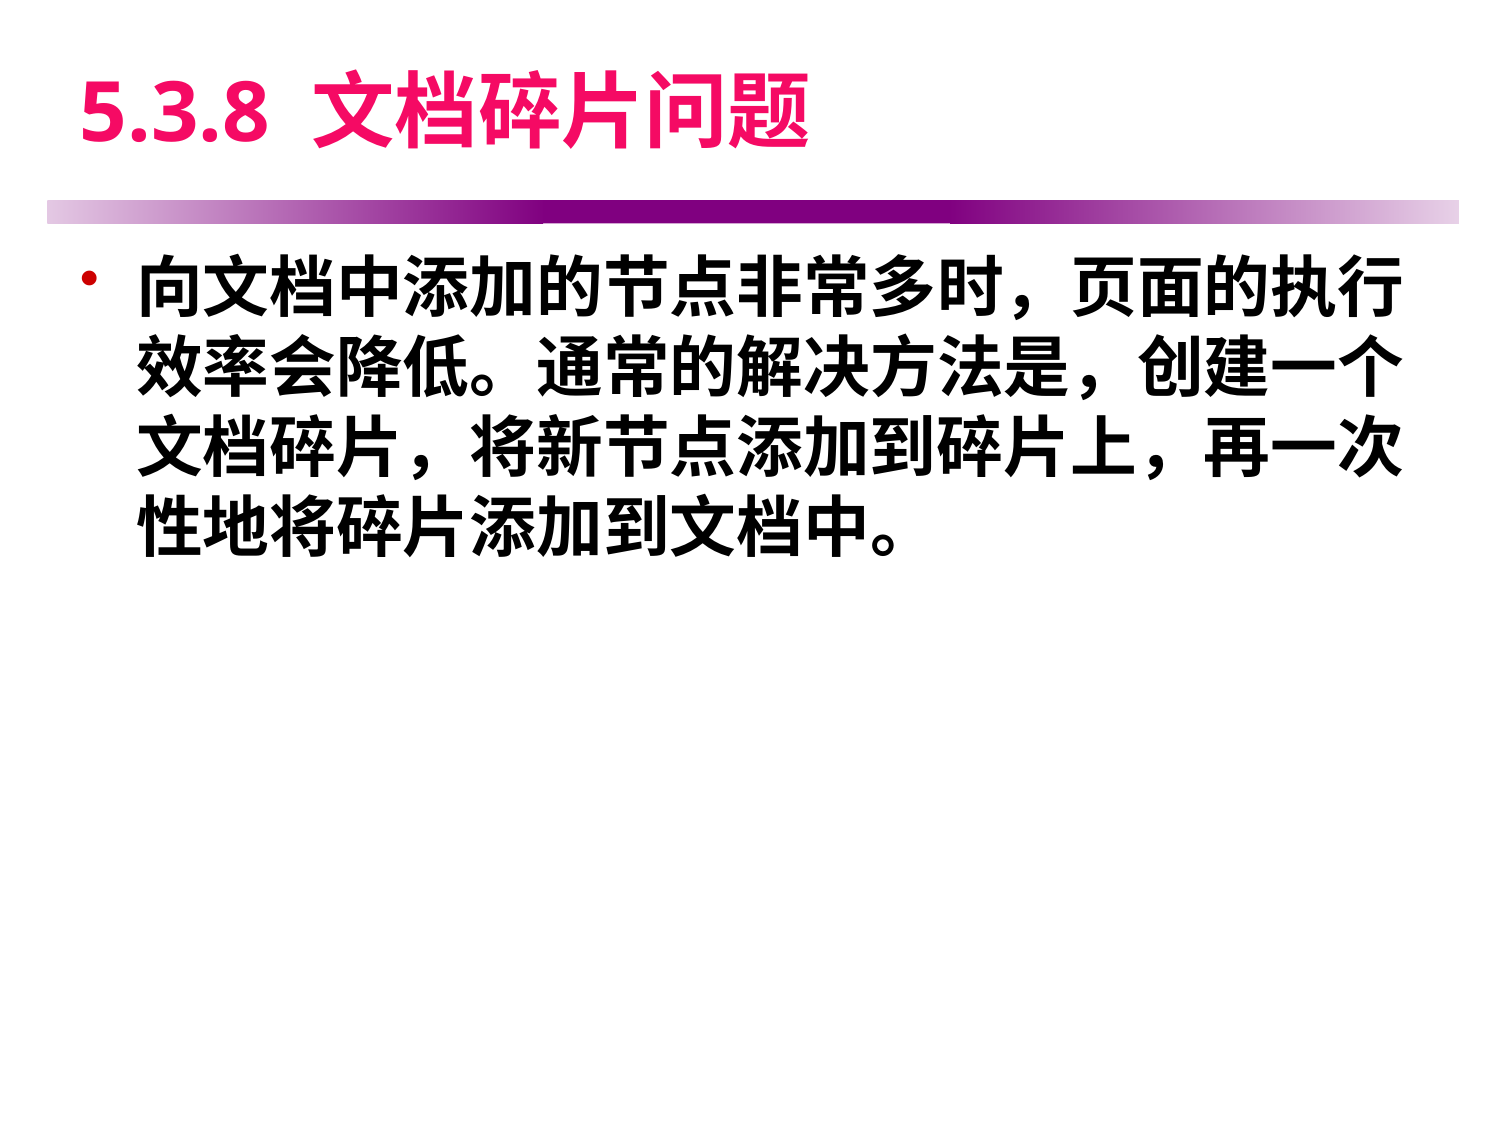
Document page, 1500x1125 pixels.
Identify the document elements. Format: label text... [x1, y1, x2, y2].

list 向文档中添加的节点非常多时，页面的执行效率会降低。通常的解决方法是，创建一个文档碎片，将新节点添加到碎片上，再一次性地将碎片添加到文档中。 [64, 237, 1447, 1071]
title 5.3.8 文档碎片问题 [64, 24, 1424, 193]
